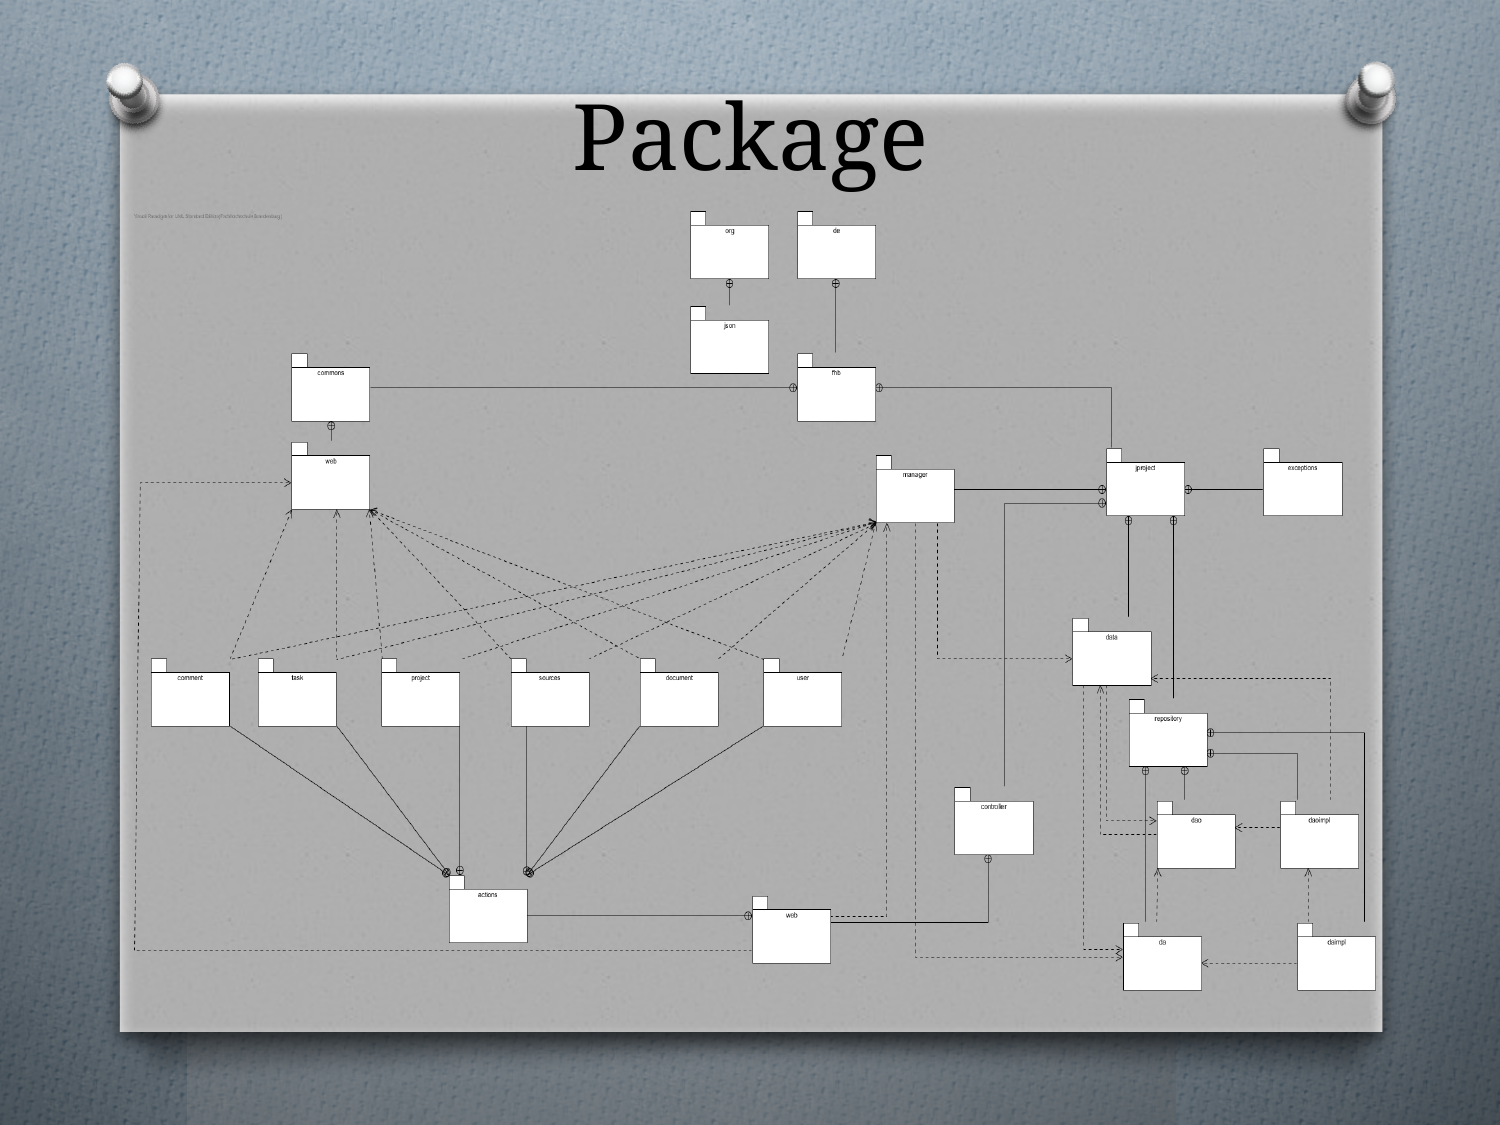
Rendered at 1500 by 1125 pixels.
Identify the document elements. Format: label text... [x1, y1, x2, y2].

picture [75, 29, 179, 153]
picture [134, 211, 1379, 993]
title Package [179, 35, 1323, 211]
picture [1323, 35, 1439, 156]
